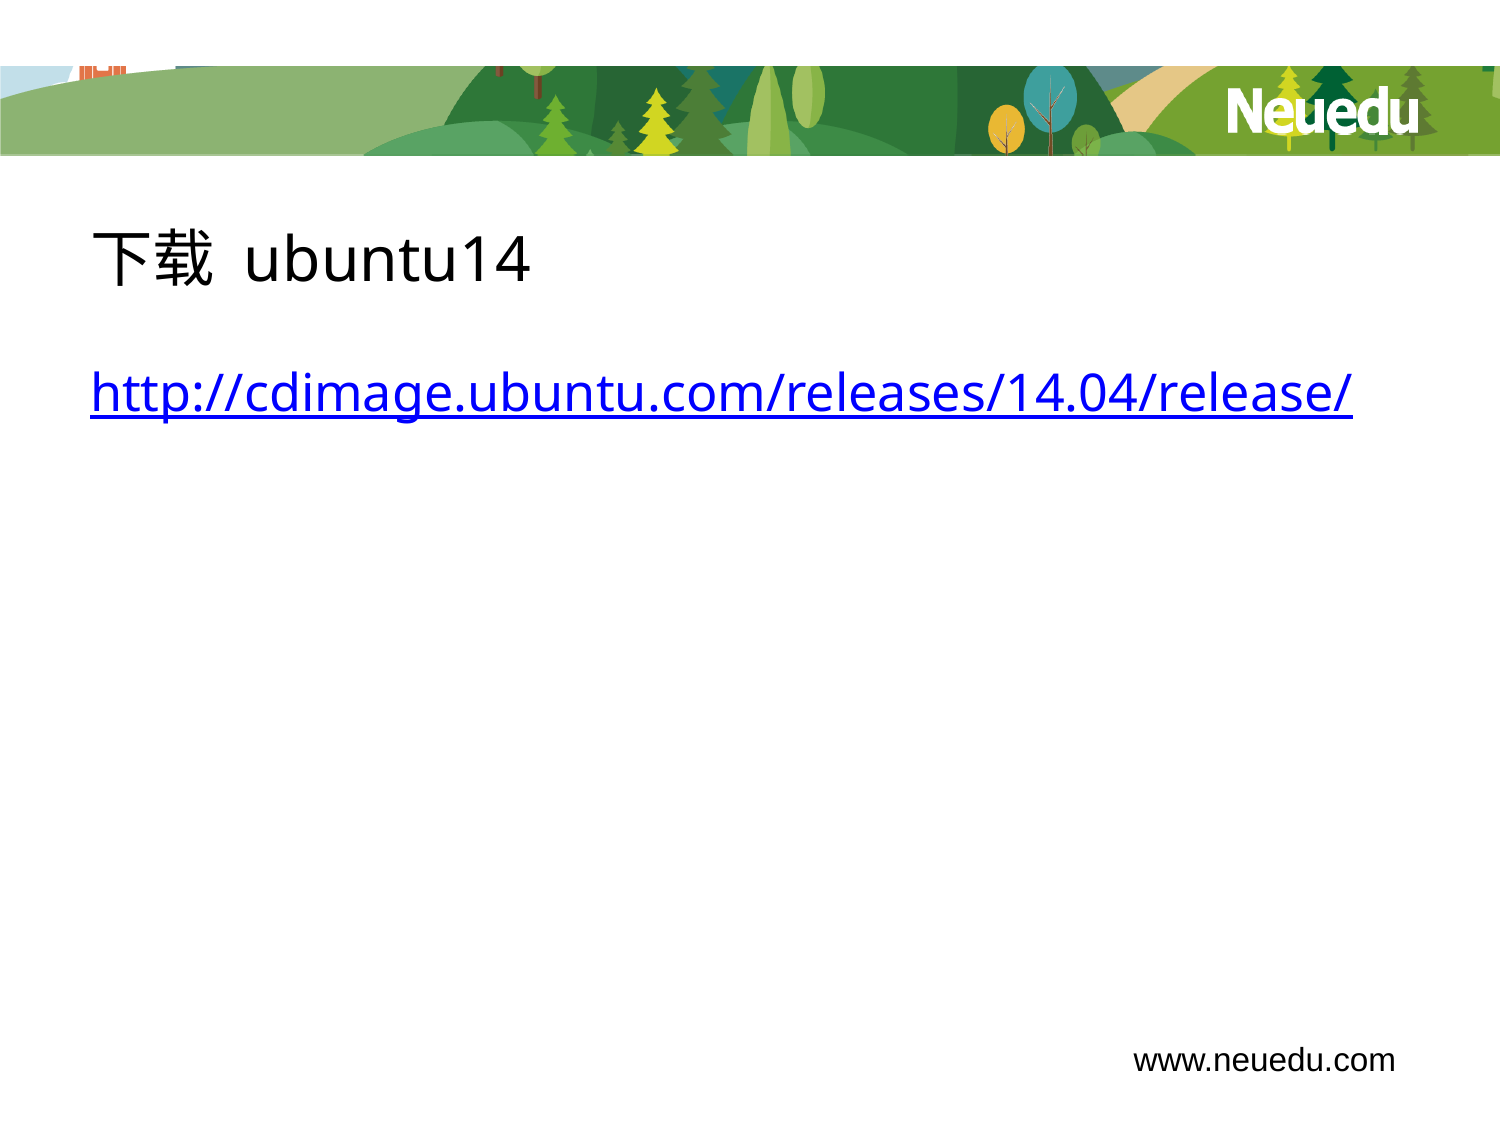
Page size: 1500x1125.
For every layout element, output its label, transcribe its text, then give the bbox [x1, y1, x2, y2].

list http://cdimage.ubuntu.com/releases/14.04/release/ [75, 351, 1425, 1005]
picture [0, 66, 1500, 156]
title 下载 ubuntu14 [75, 187, 1425, 327]
